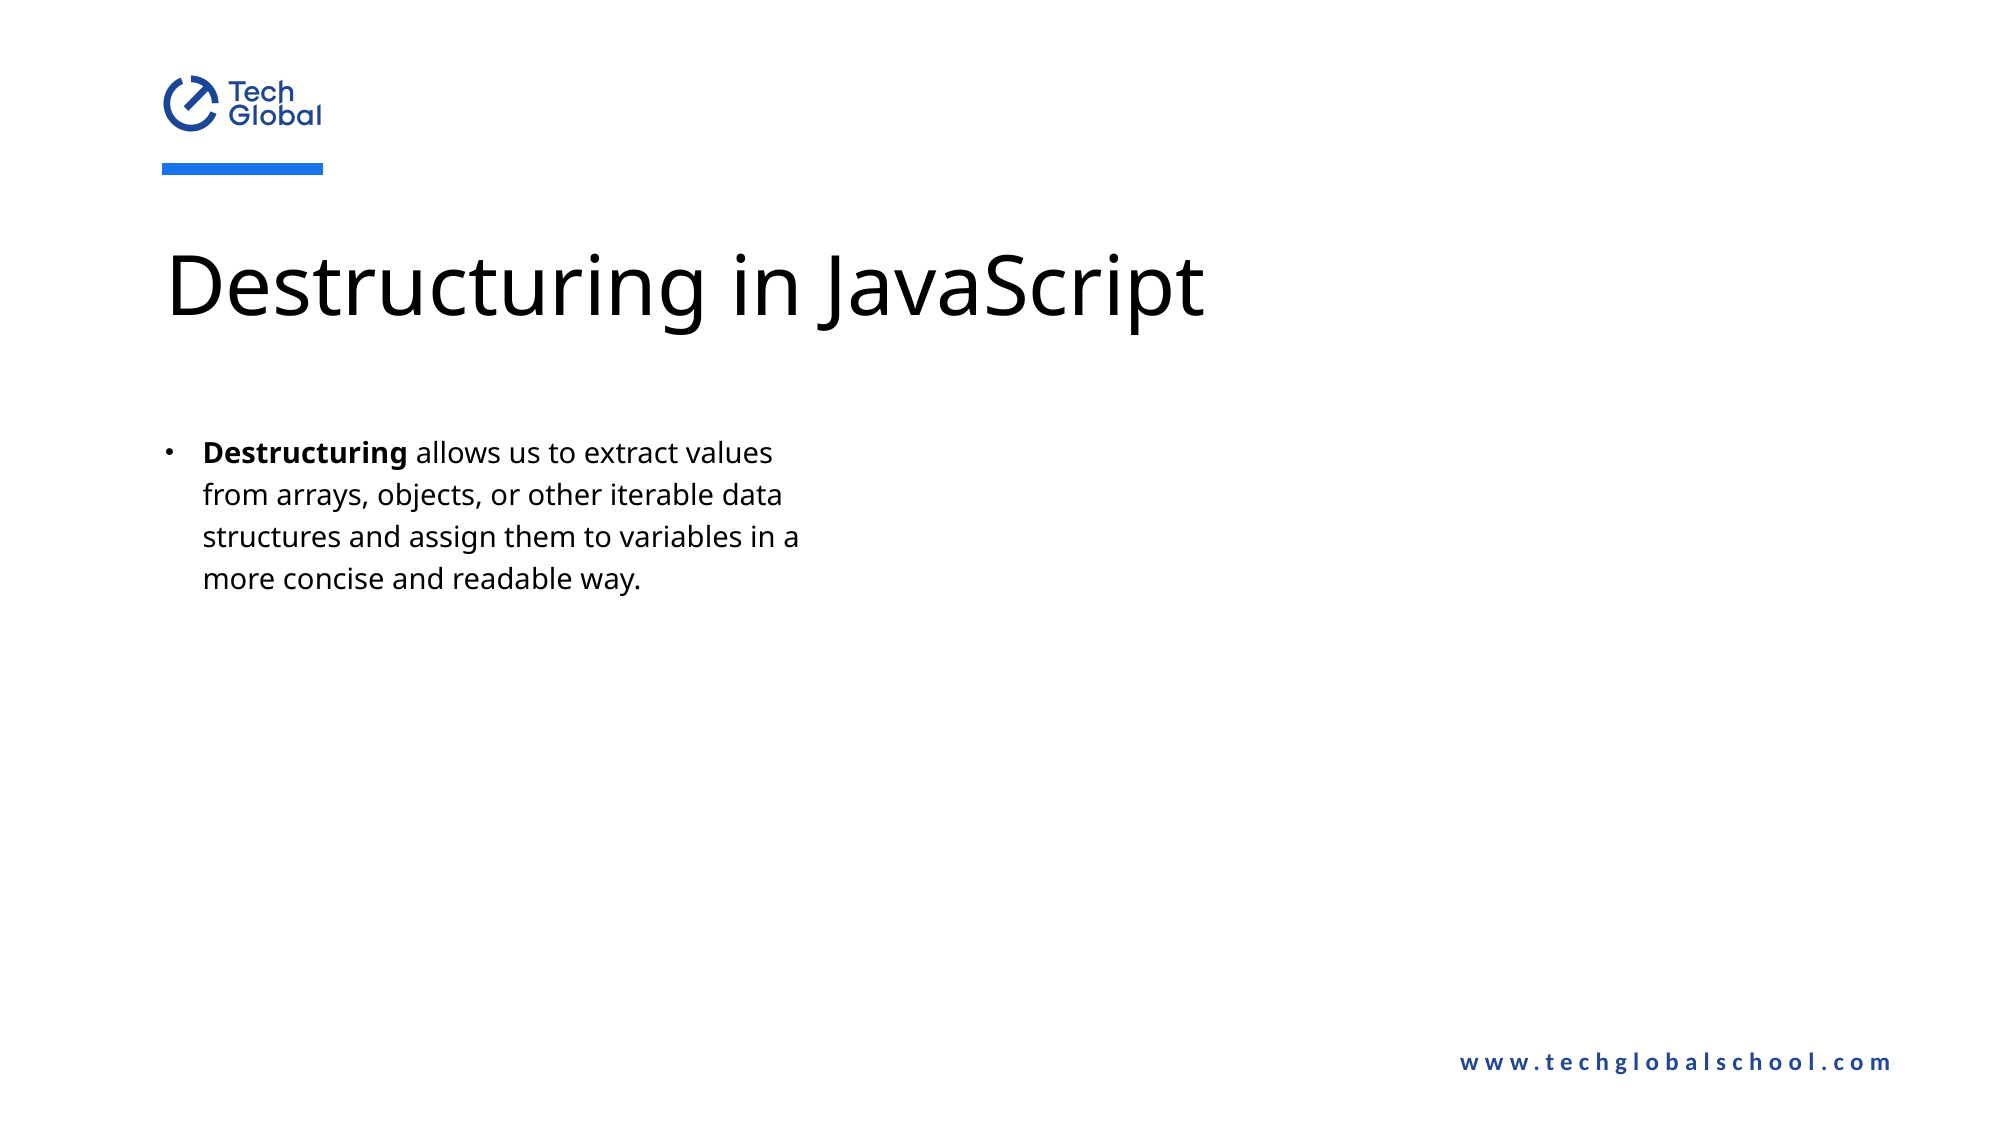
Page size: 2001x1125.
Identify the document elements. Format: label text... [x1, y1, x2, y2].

picture [149, 66, 334, 141]
title Destructuring in JavaScript [150, 224, 1891, 420]
list Destructuring allows us to extract values from arrays, objects, or other iterable data structures and assign them to variables in a more concise and readable way. [150, 419, 830, 975]
slide_number www.techglobalschool.com [1444, 1020, 1915, 1101]
